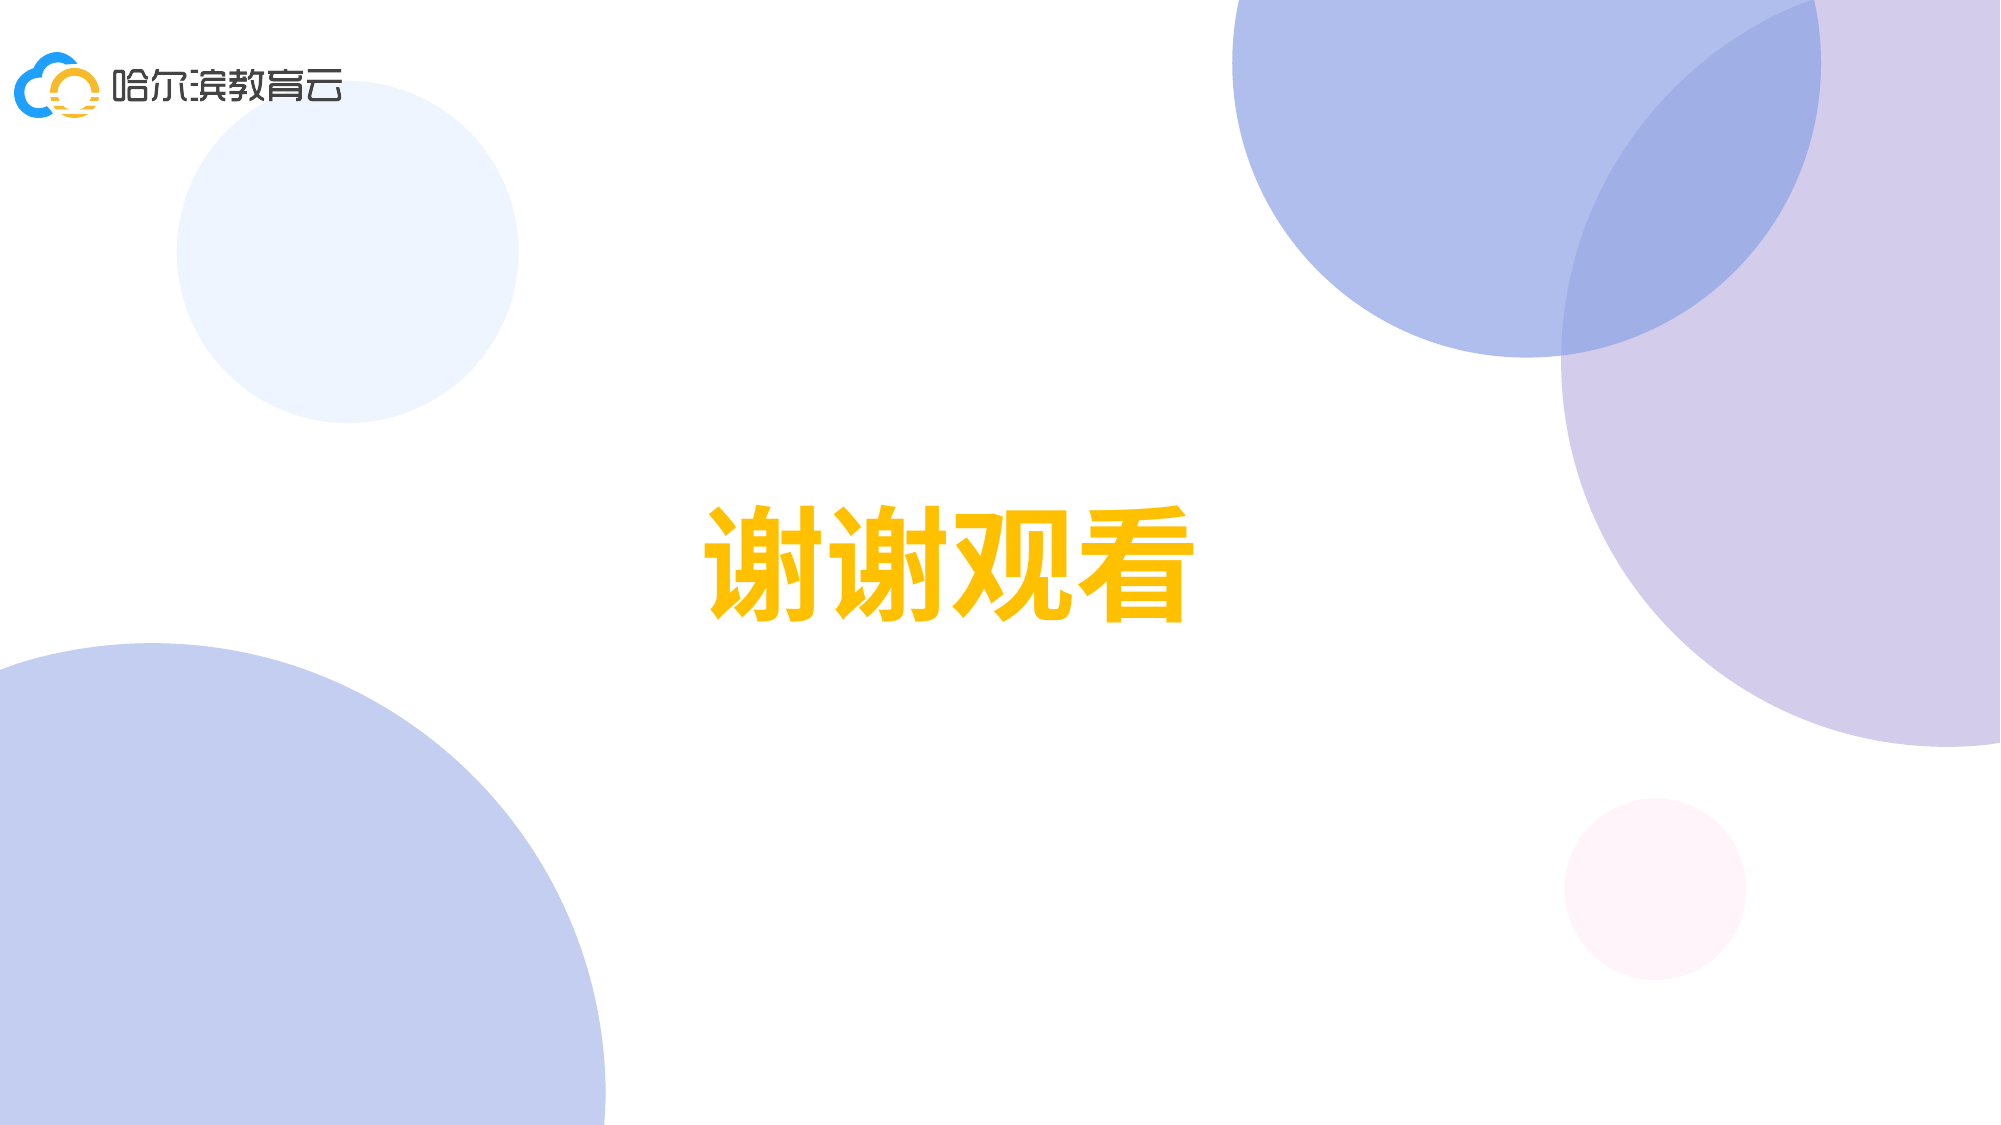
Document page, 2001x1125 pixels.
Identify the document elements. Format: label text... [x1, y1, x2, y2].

text_box 谢谢观看 [685, 479, 1314, 644]
picture [14, 52, 342, 118]
